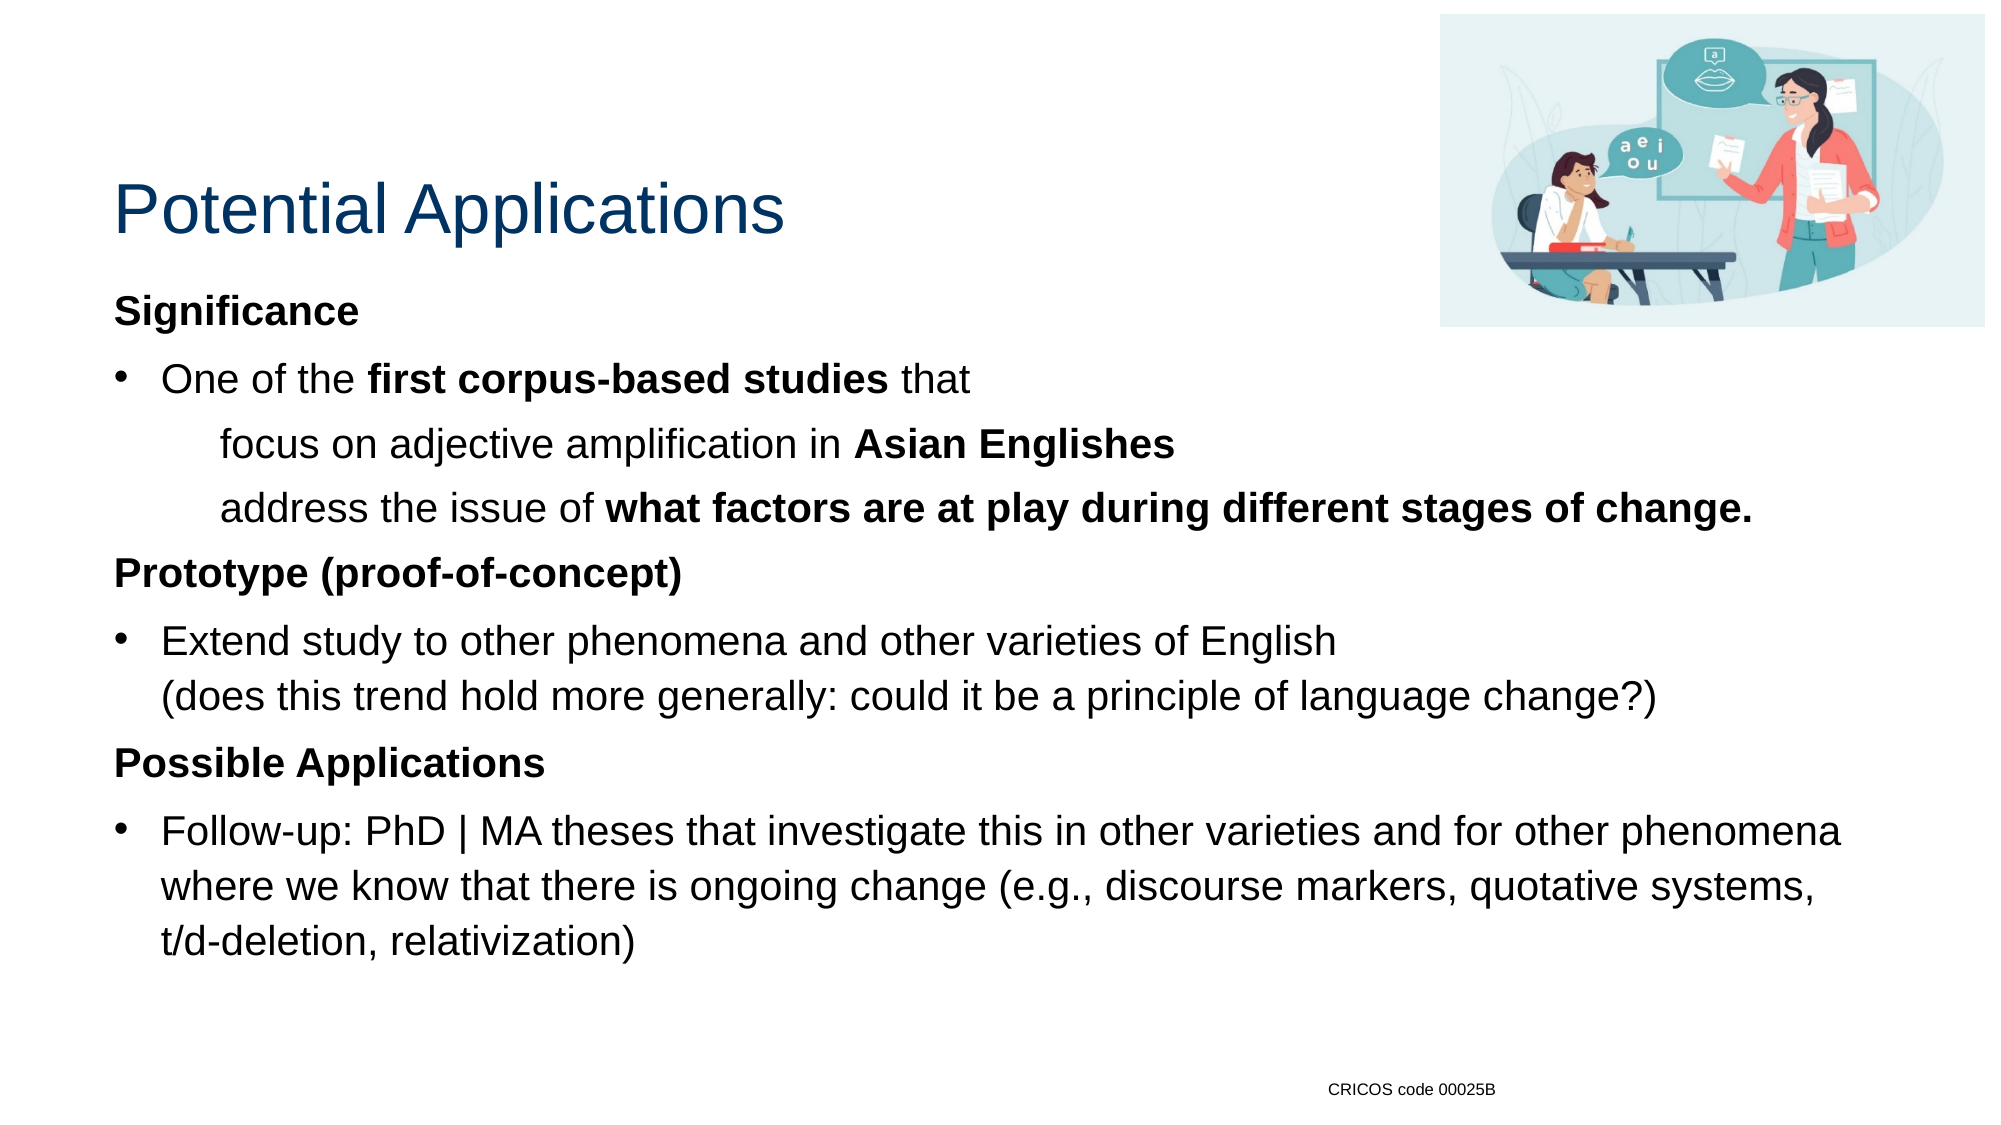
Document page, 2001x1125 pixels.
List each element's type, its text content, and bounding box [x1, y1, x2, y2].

title Potential Applications [114, 172, 1440, 250]
picture [1440, 14, 1985, 327]
list Significance One of the first corpus-based studies that focus on adjective amplification in Asian Englishes address the issue of what factors are at play during different stages of change. Prototype (proof-of-concept) Extend study to other phenomena and other varieties of English (does this trend hold more generally: could it be a principle of language change?) Possible Applications Follow-up: PhD | MA theses that investigate this in other varieties and for other phenomena where we know that there is ongoing change (e.g., discourse markers, quotative systems, t/d-deletion, relativization) [114, 278, 1886, 1035]
